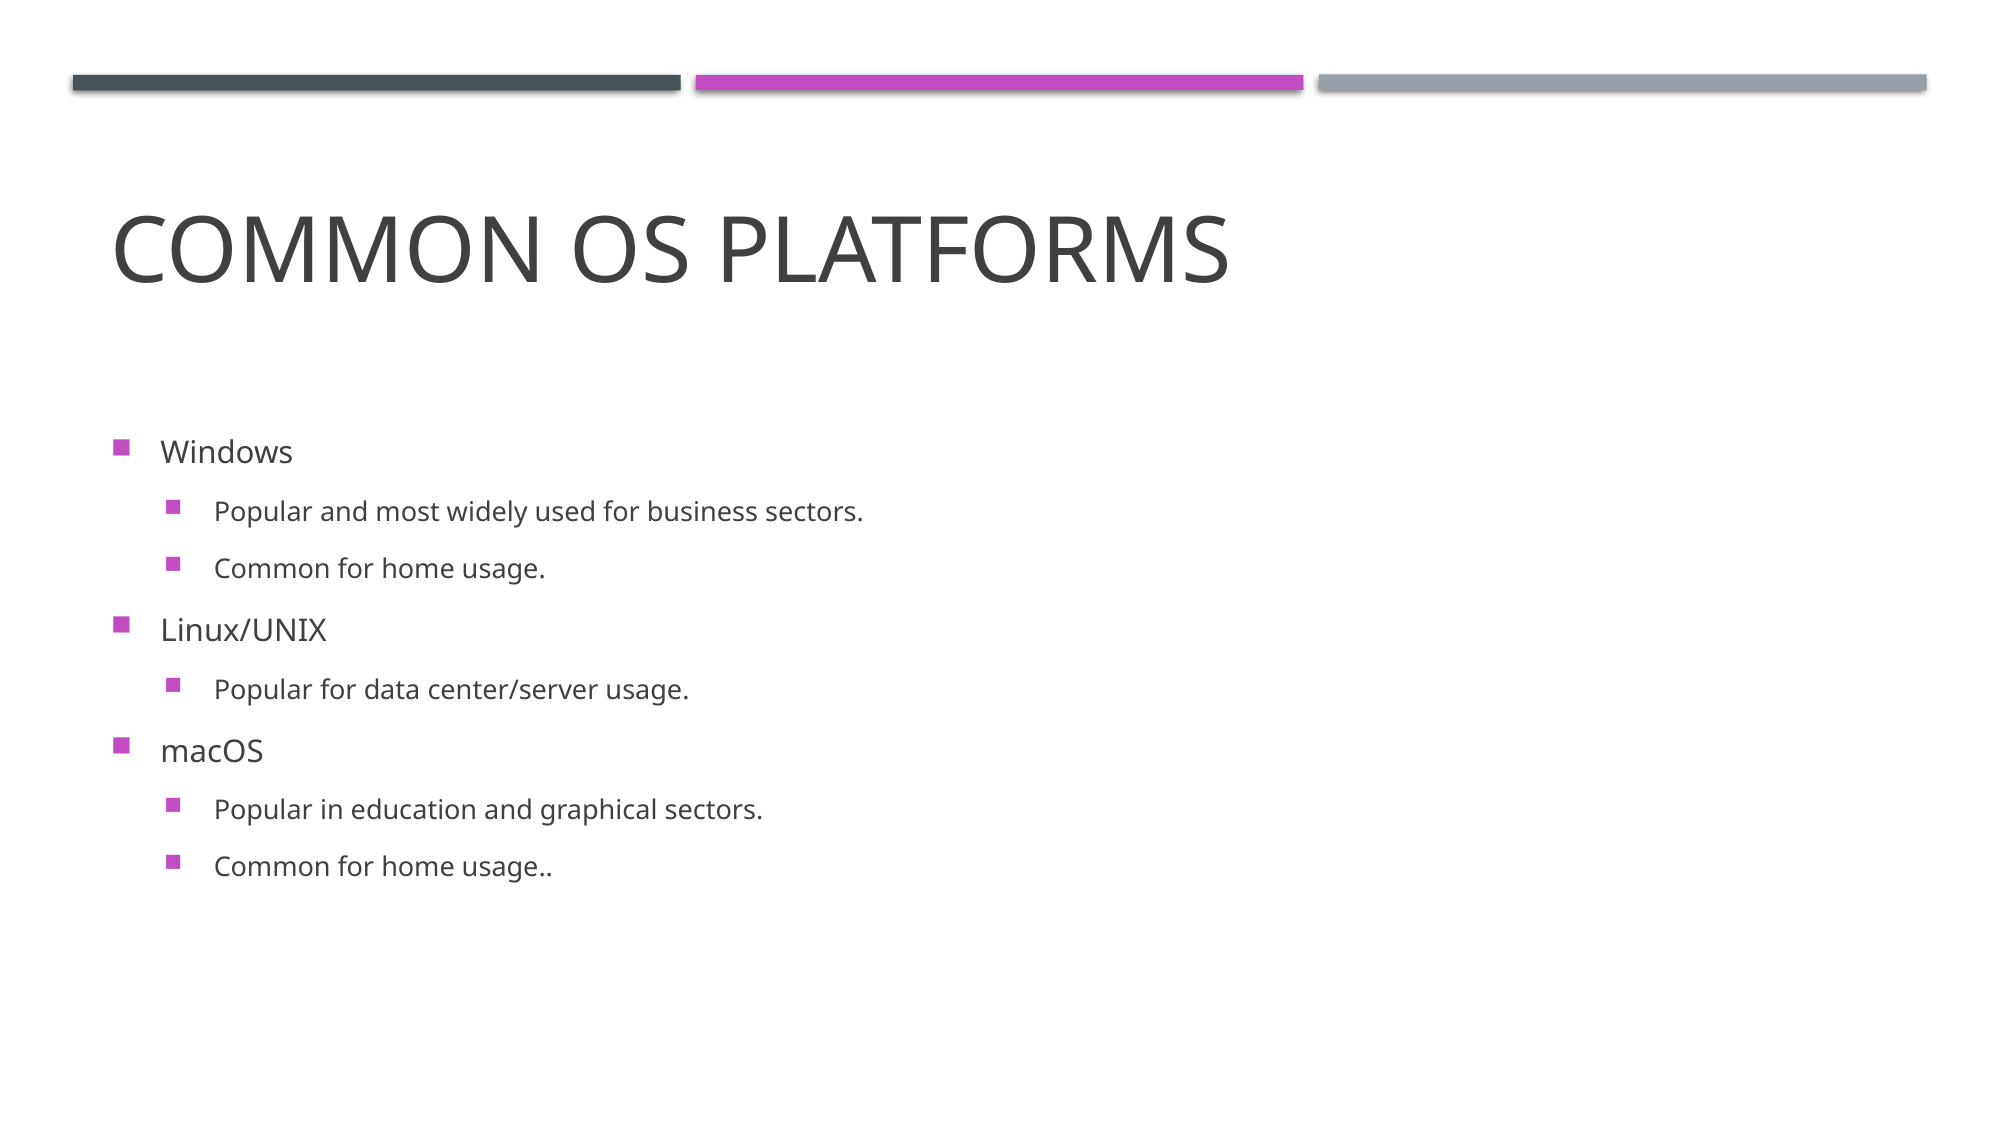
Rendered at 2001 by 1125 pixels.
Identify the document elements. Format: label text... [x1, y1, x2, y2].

title Common OS Platforms [95, 115, 1905, 311]
list Windows Popular and most widely used for business sectors. Common for home usage. Linux/UNIX Popular for data center/server usage. macOS Popular in education and graphical sectors. Common for home usage.. [95, 383, 1905, 981]
